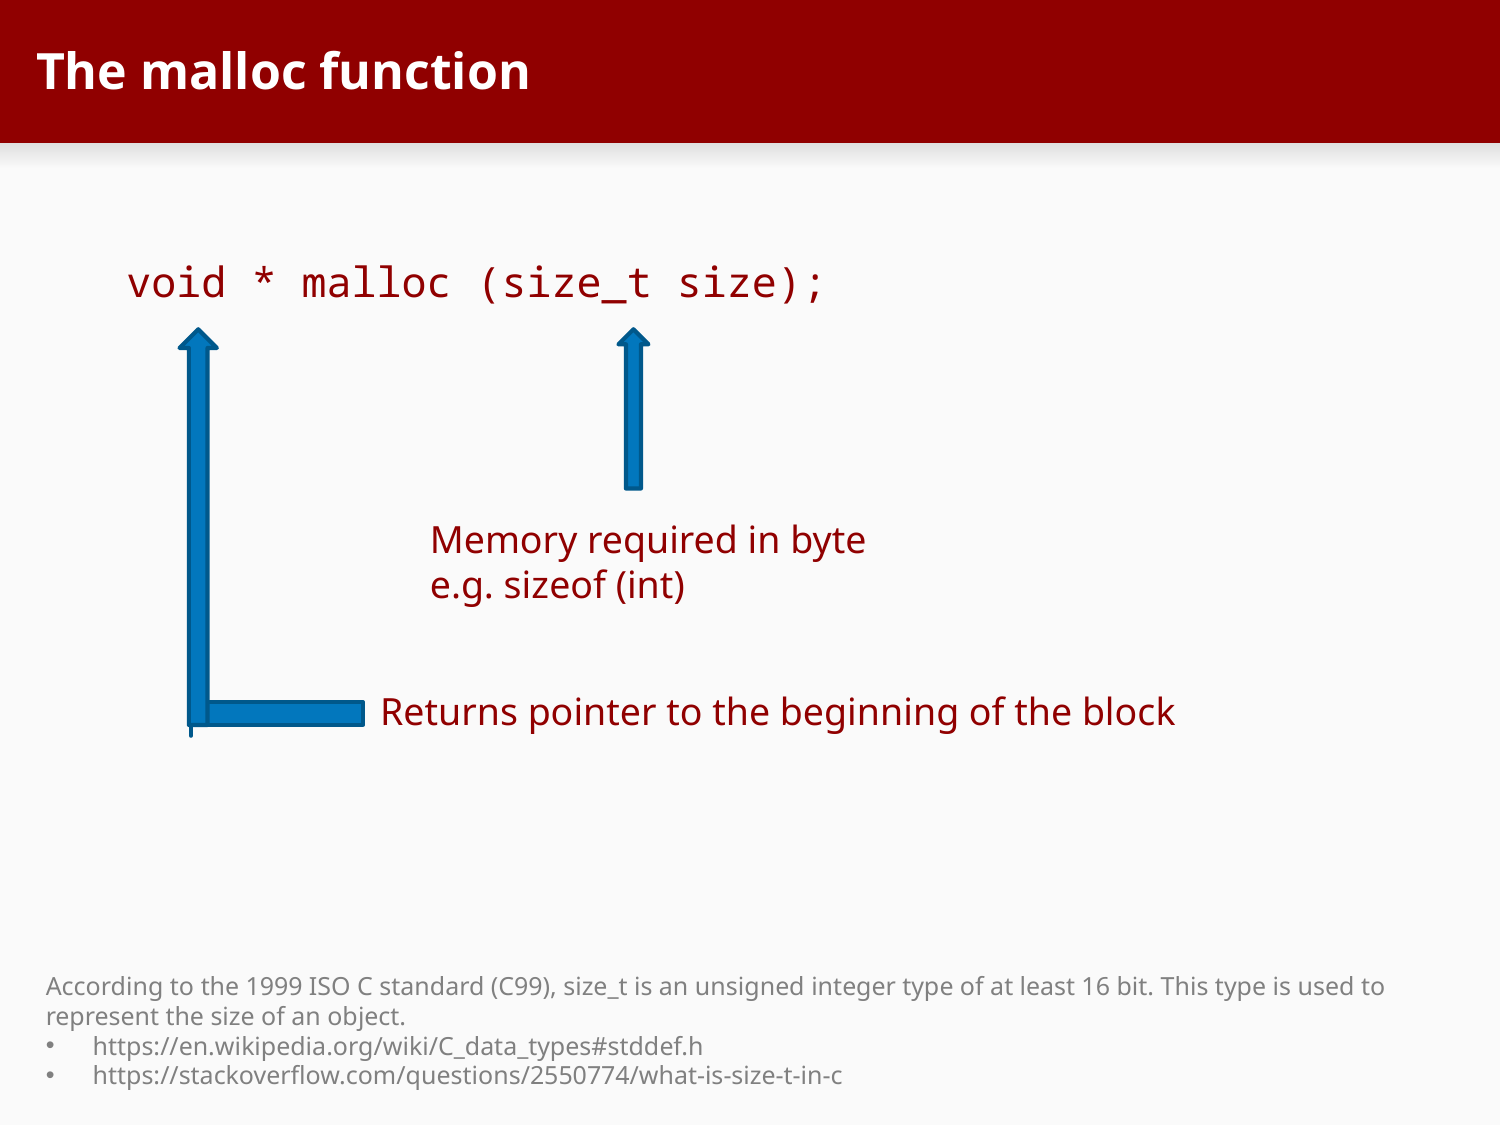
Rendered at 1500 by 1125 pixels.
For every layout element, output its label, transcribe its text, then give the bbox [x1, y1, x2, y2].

text_box According to the 1999 ISO C standard (C99), size_t is an unsigned integer type of at least 16 bit. This type is used to represent the size of an object. https://en.wikipedia.org/wiki/C_data_types#stddef.h https://stackoverflow.com/questions/2550774/what-is-size-t-in-c [31, 962, 1477, 1098]
text_box [177, 327, 219, 728]
text_box [189, 728, 193, 738]
text_box void * malloc (size_t size); [111, 248, 842, 313]
title The malloc function [16, 3, 1464, 136]
text_box [210, 700, 365, 727]
text_box Returns pointer to the beginning of the block [365, 680, 1192, 741]
text_box Memory required in byte e.g. sizeof (int) [415, 509, 882, 614]
text_box [616, 327, 651, 491]
